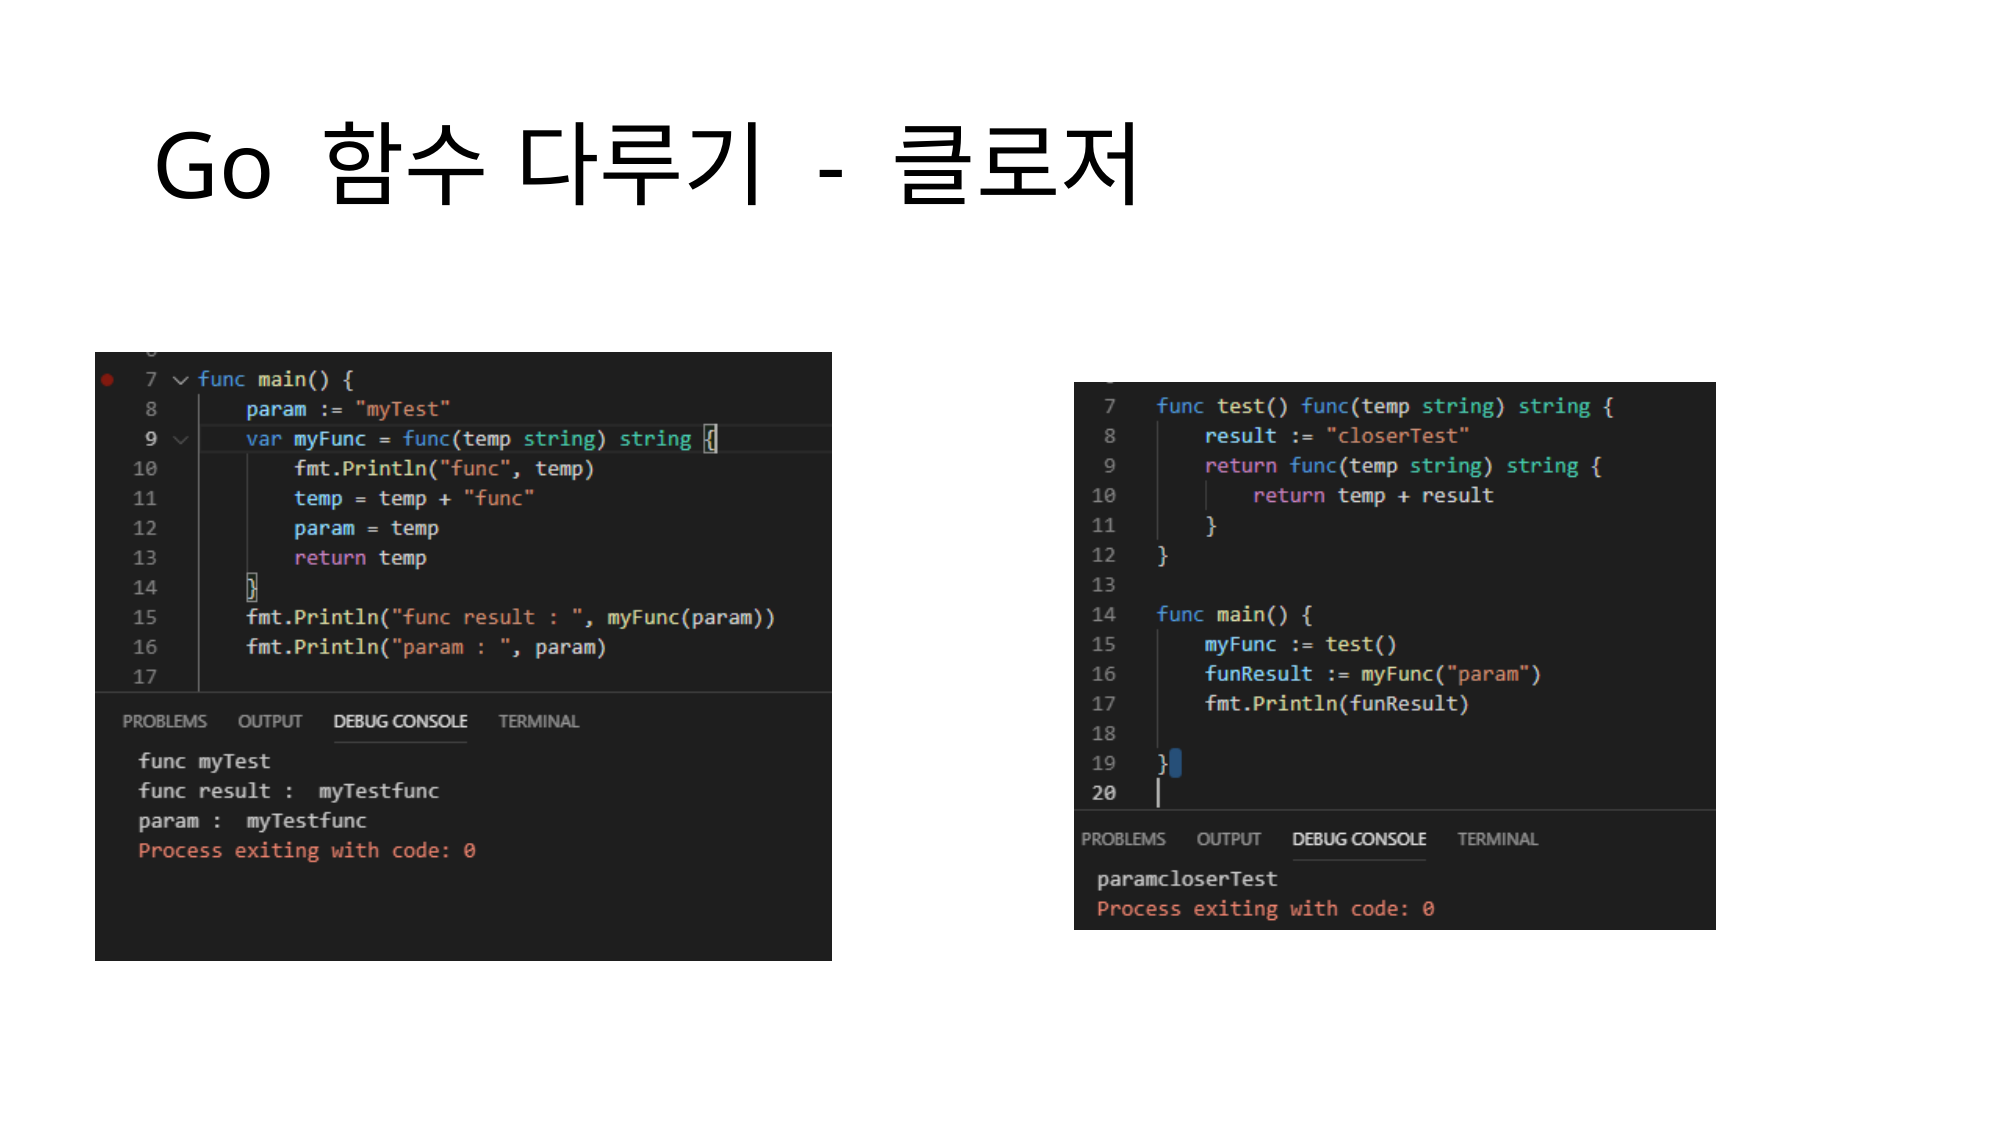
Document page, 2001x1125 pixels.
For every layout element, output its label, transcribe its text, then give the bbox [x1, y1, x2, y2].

picture [1074, 382, 1716, 930]
picture [95, 352, 832, 961]
list [137, 299, 1863, 1014]
title Go 함수 다루기 - 클로저 [137, 59, 1863, 278]
